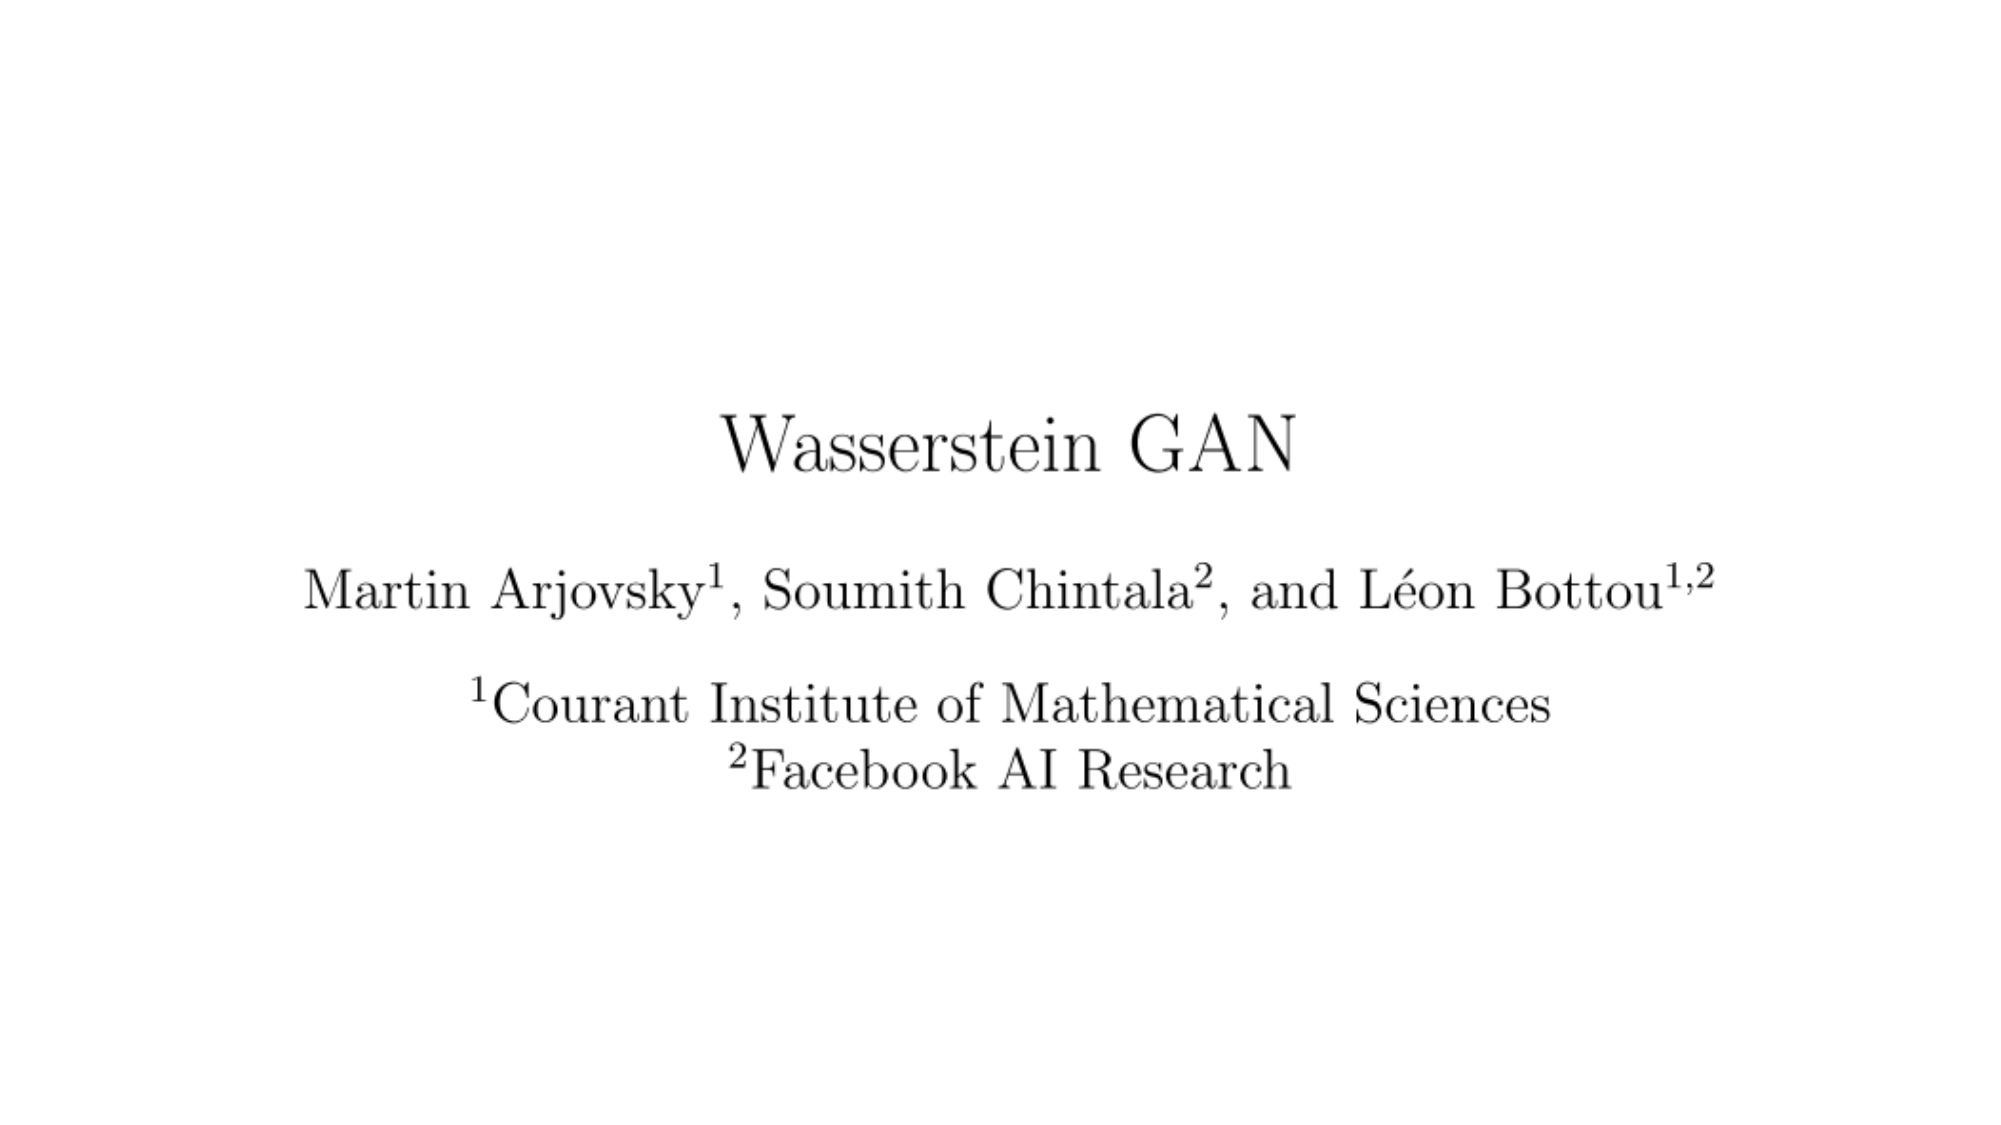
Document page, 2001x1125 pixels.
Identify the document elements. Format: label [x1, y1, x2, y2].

picture [282, 344, 1766, 898]
